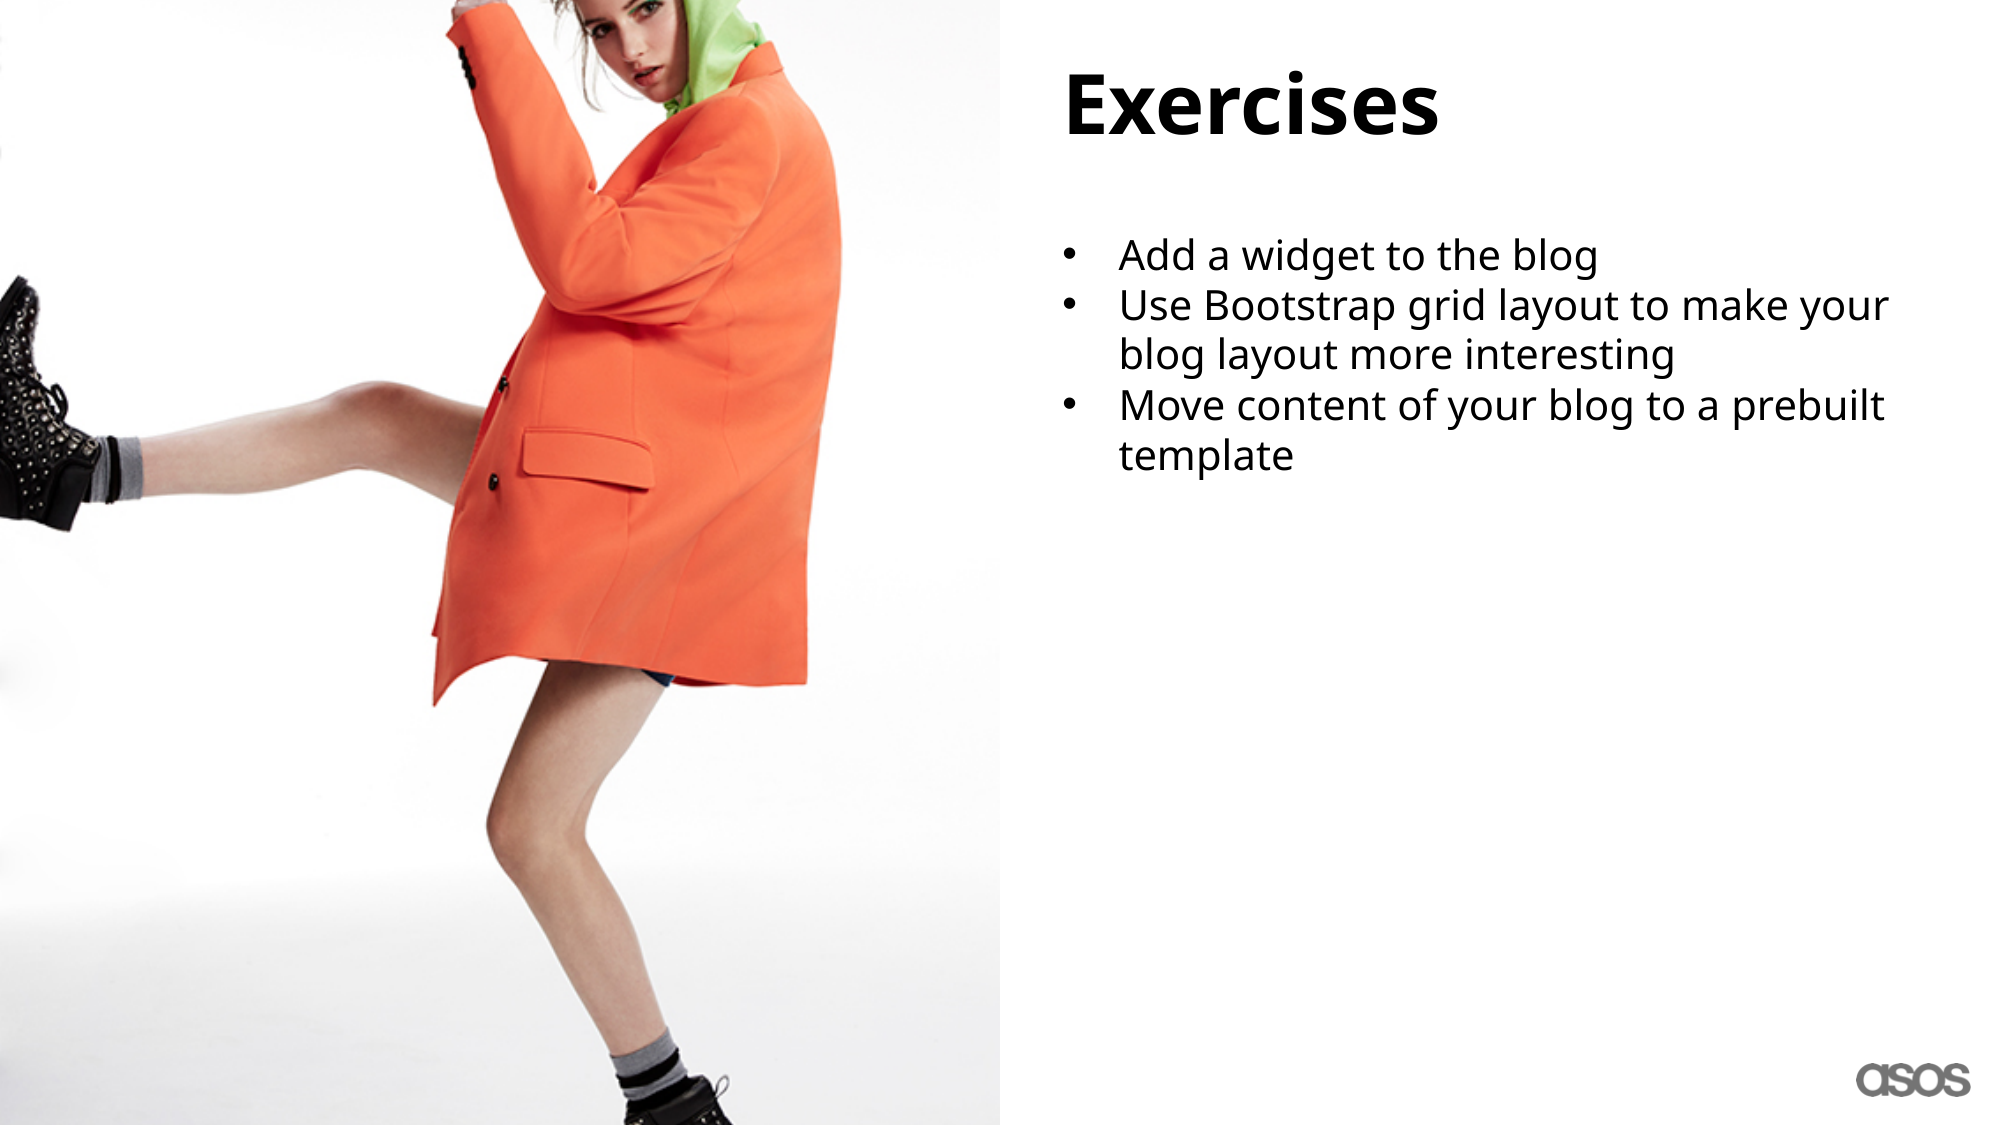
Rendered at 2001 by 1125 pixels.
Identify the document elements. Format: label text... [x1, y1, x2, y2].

list Exercises [1047, 54, 1947, 170]
list Add a widget to the blog Use Bootstrap grid layout to make your blog layout more interesting Move content of your blog to a prebuilt template [1047, 170, 1947, 994]
picture [0, 0, 1000, 1125]
